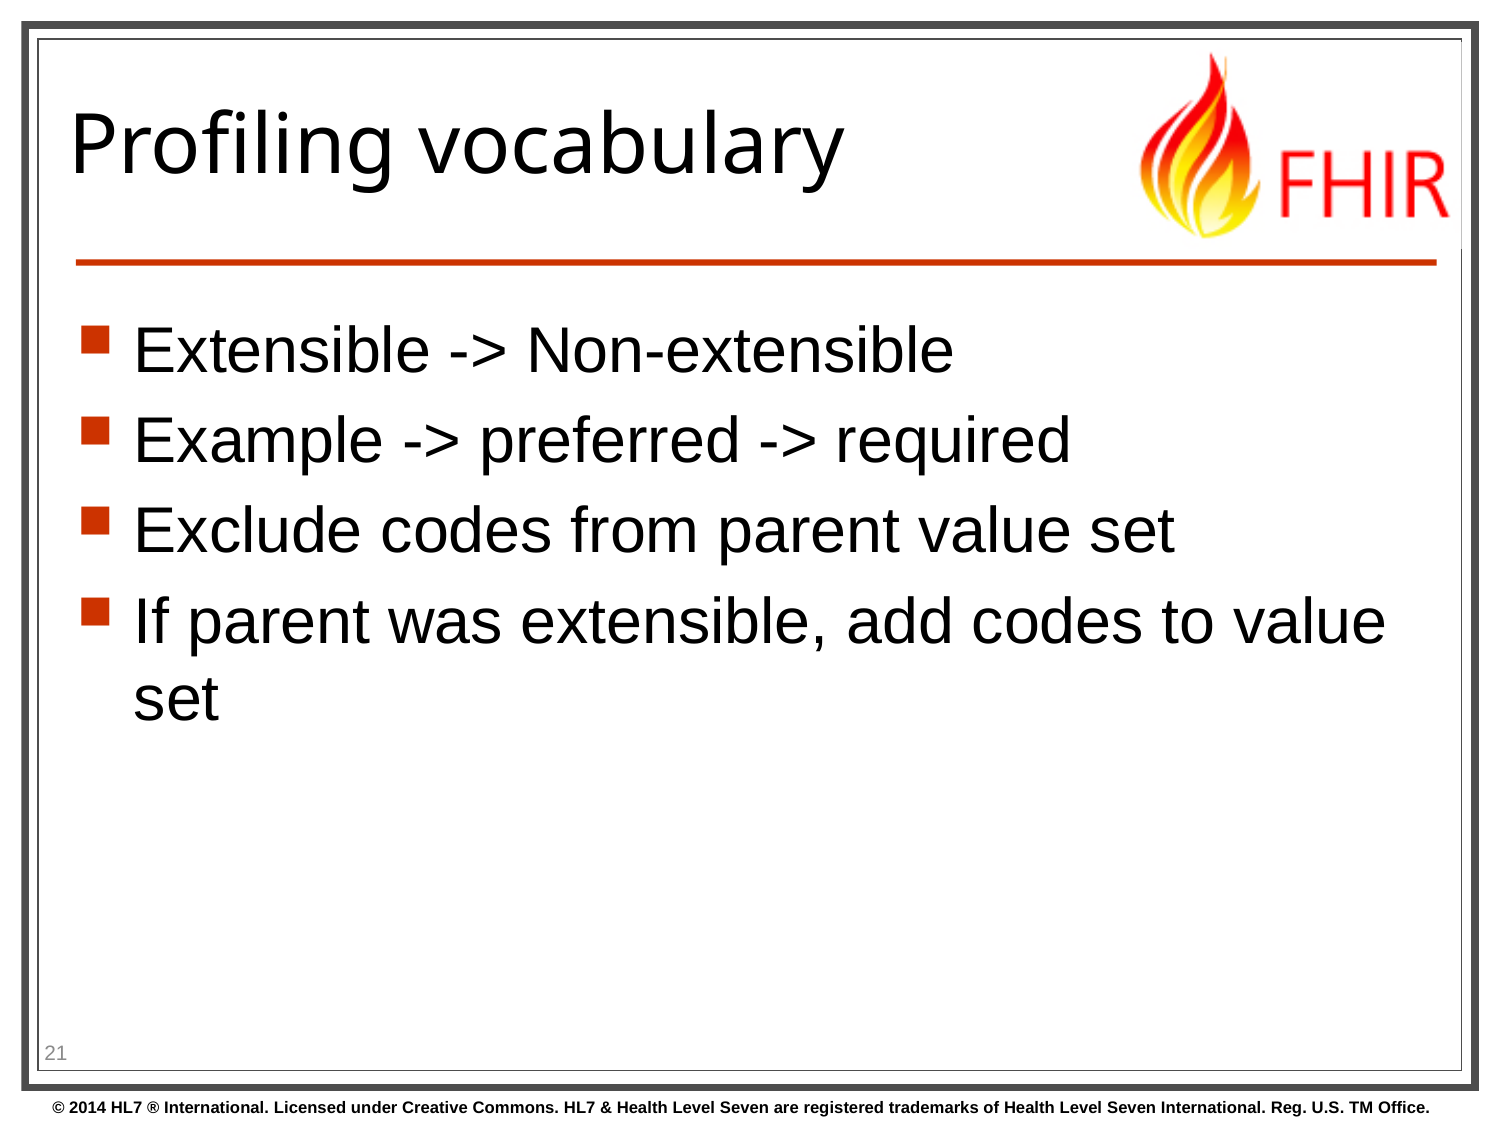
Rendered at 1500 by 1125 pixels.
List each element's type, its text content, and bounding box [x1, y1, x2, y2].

list Extensible -> Non-extensible Example -> preferred -> required Exclude codes from parent value set If parent was extensible, add codes to value set [62, 299, 1438, 1035]
picture [1128, 42, 1462, 249]
title Profiling vocabulary [53, 54, 1128, 244]
slide_number 21 [29, 1034, 148, 1071]
